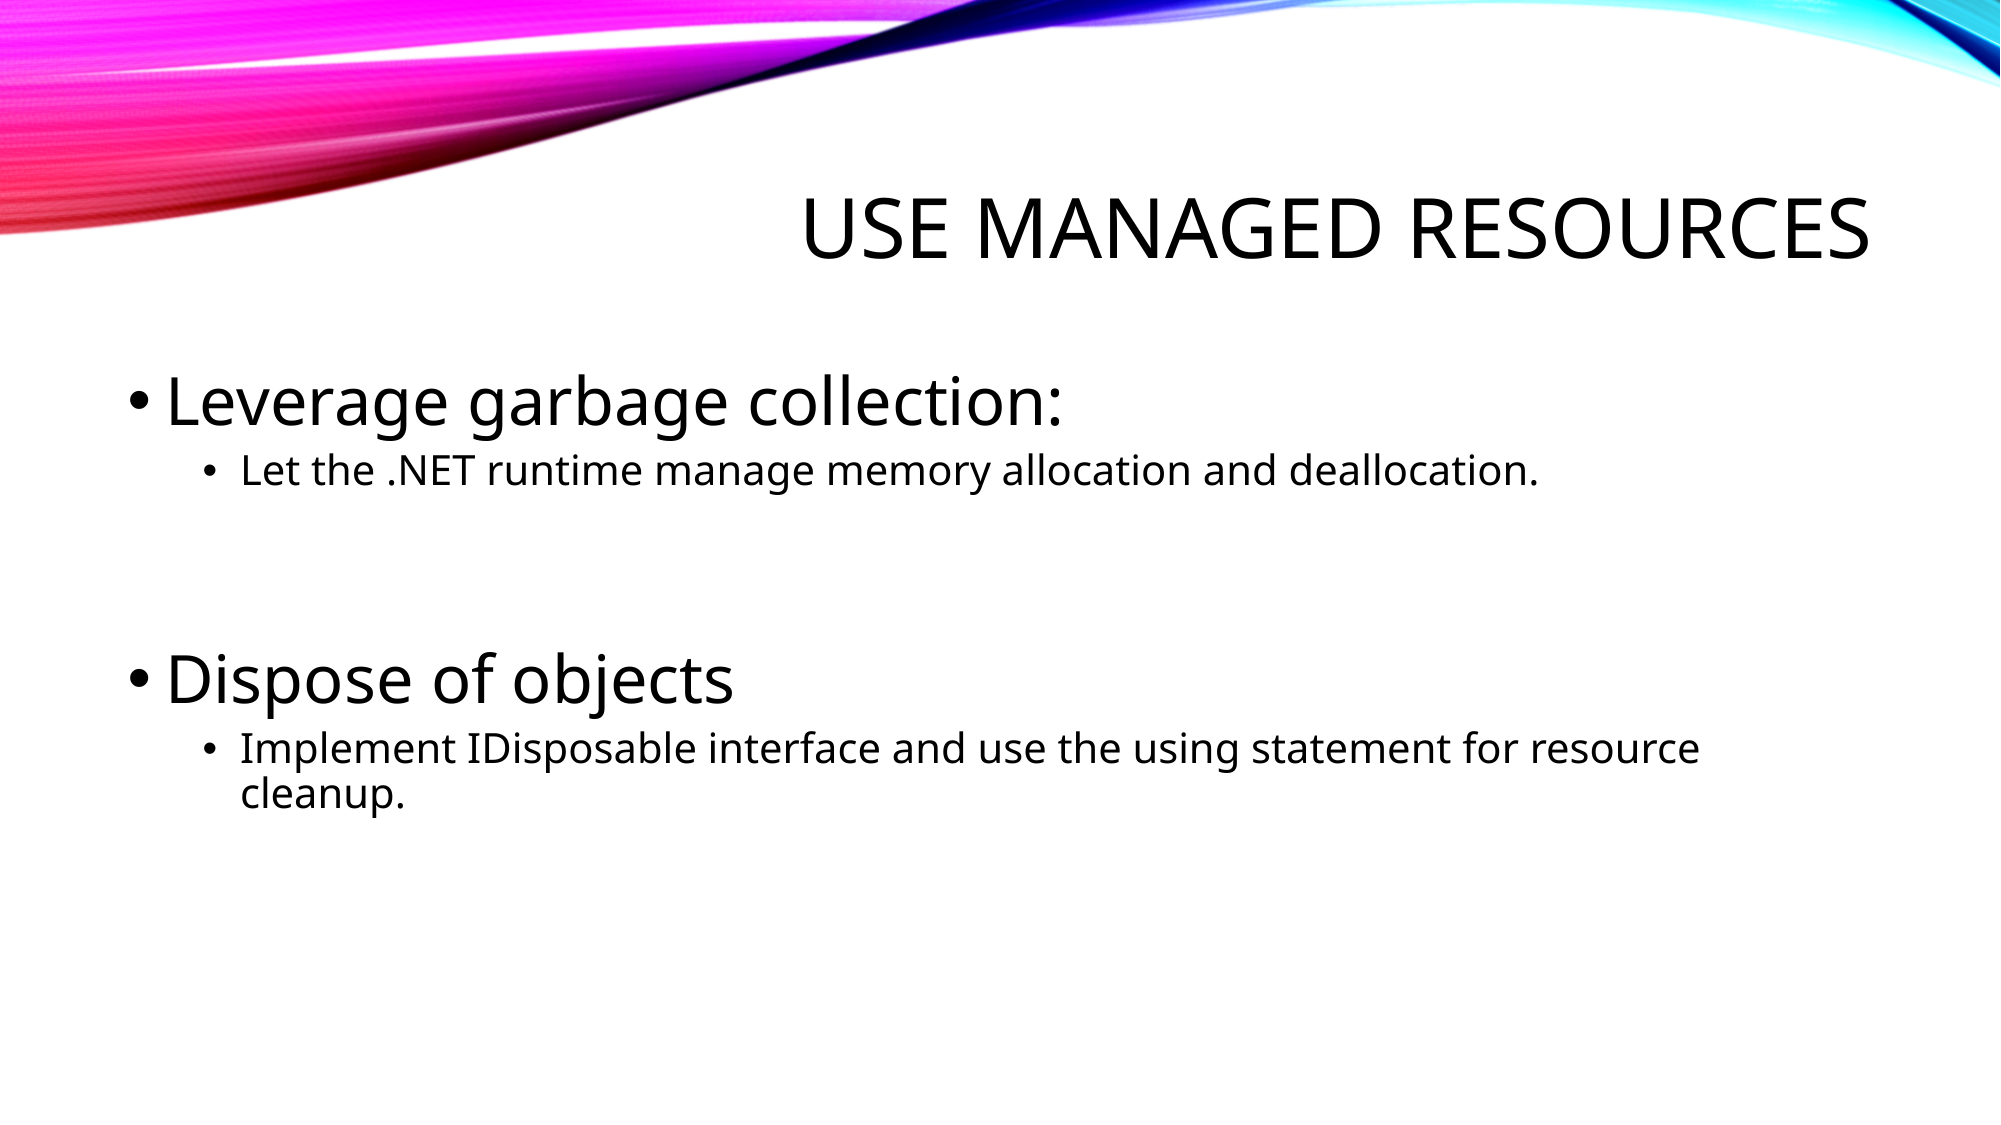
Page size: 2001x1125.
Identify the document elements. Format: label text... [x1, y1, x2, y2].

picture [1910, 0, 2000, 45]
picture [0, 0, 2000, 237]
picture [1890, 0, 2000, 75]
title Use Managed Resources [474, 125, 1888, 338]
list Leverage garbage collection: Let the .NET runtime manage memory allocation and deallocation. Dispose of objects Implement IDisposable interface and use the using statement for resource cleanup. [112, 360, 1888, 1021]
